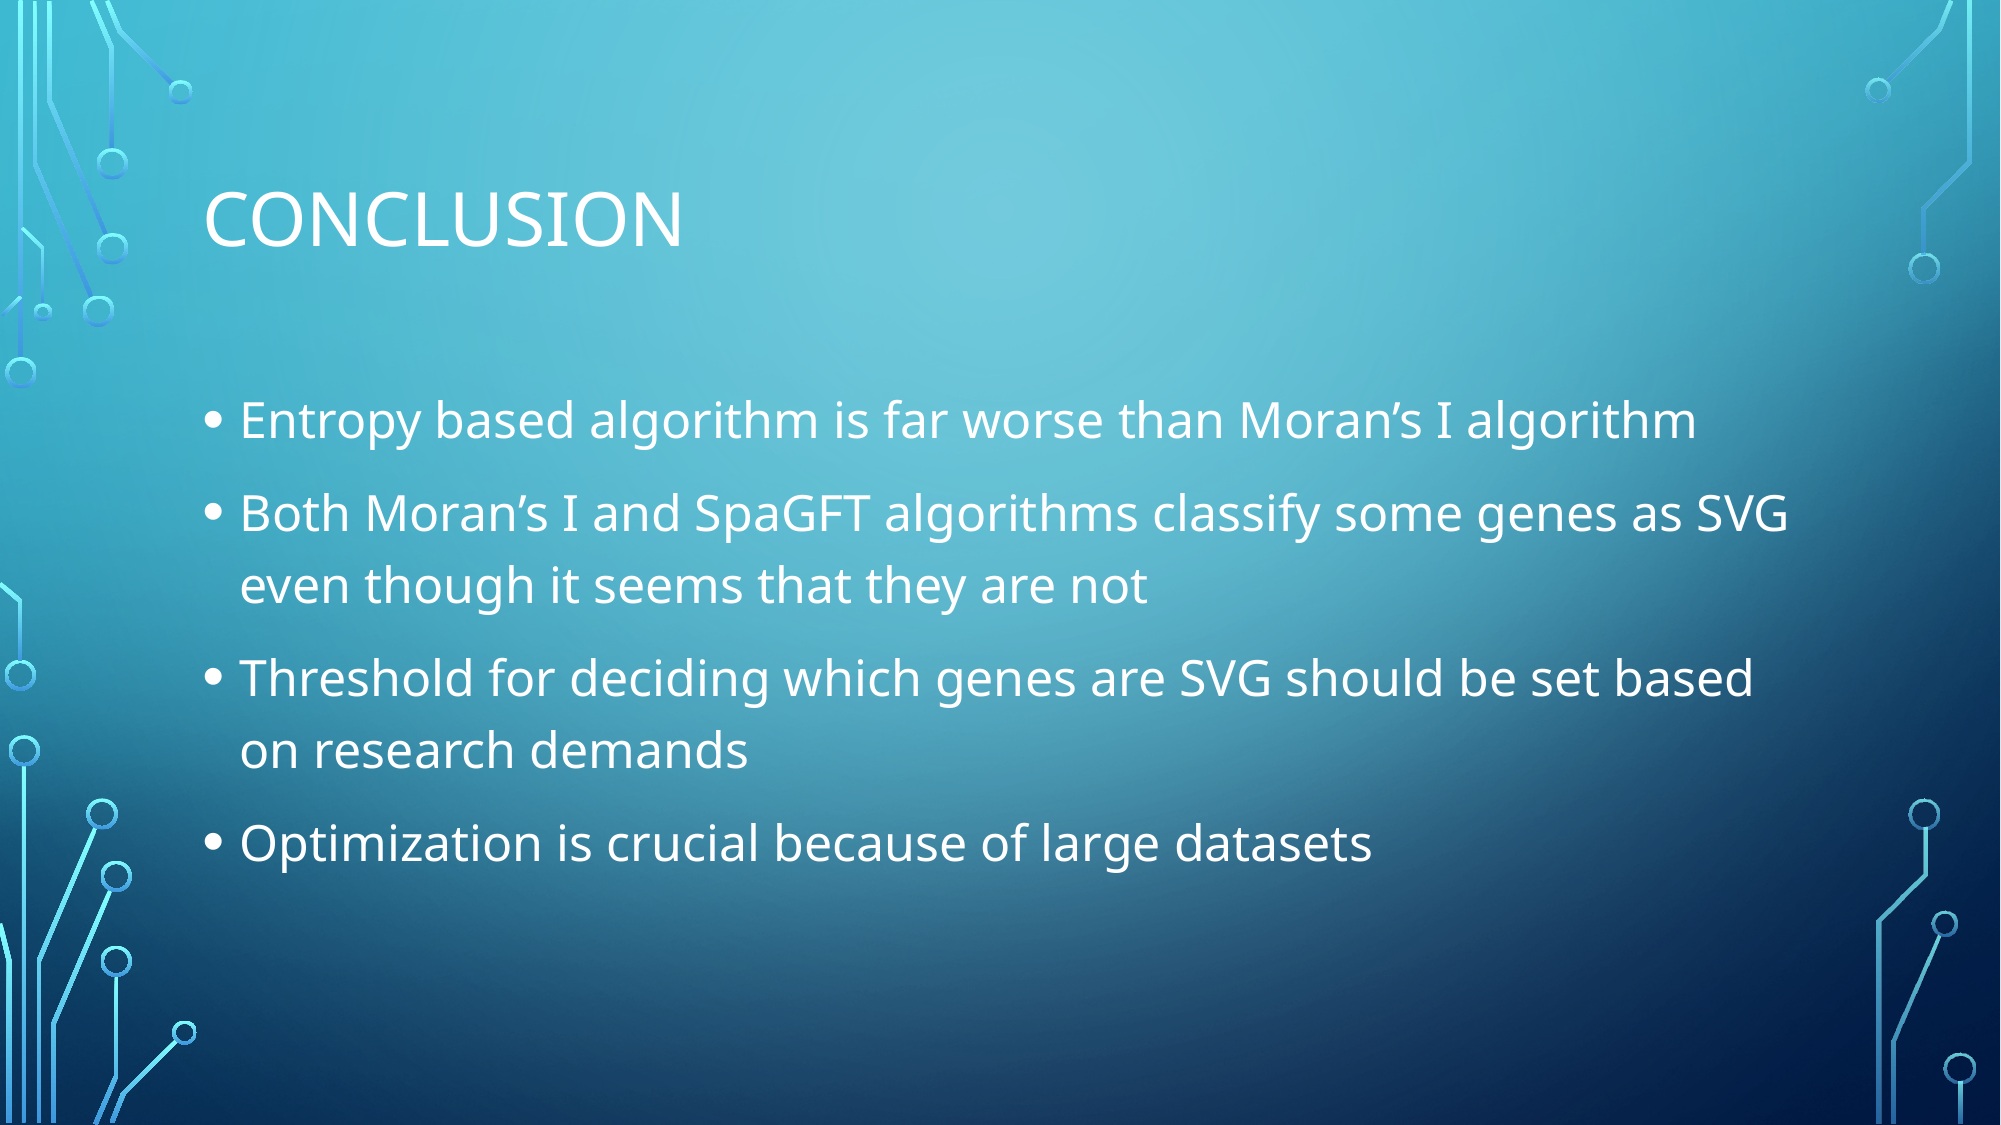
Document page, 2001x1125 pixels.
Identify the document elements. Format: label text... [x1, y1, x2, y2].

list Entropy based algorithm is far worse than Moran’s I algorithm Both Moran’s I and SpaGFT algorithms classify some genes as SVG even though it seems that they are not Threshold for deciding which genes are SVG should be set based on research demands Optimization is crucial because of large datasets [187, 369, 1813, 950]
title Conclusion [187, 101, 1813, 344]
